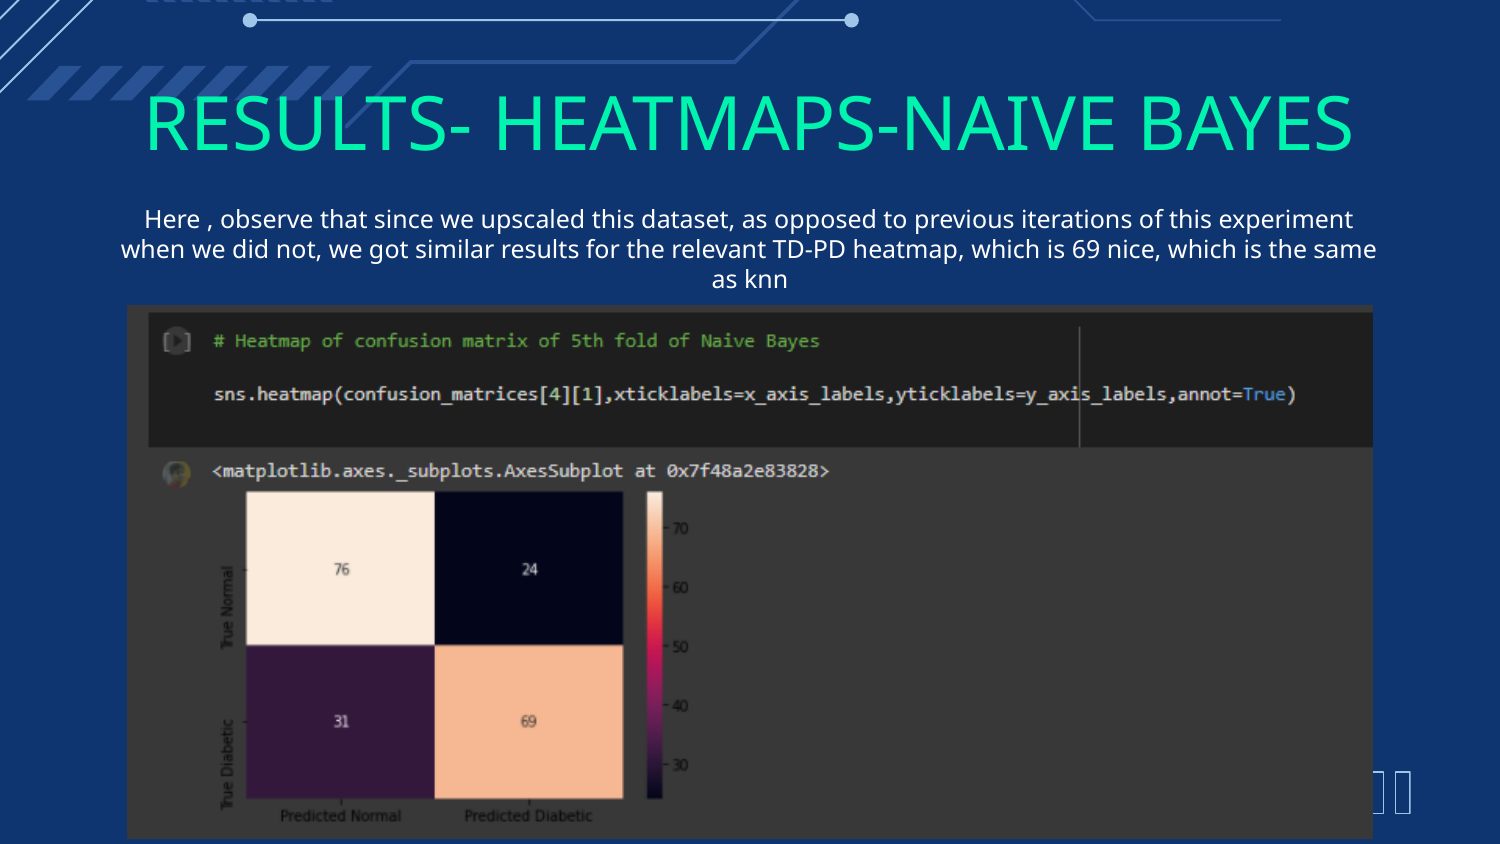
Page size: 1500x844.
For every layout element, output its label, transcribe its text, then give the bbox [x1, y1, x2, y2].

picture [127, 305, 1373, 839]
title RESULTS- HEATMAPS-NAIVE BAYES [118, 75, 1382, 156]
list Here , observe that since we upscaled this dataset, as opposed to previous iterations of this experiment when we did not, we got similar results for the relevant TD-PD heatmap, which is 69 nice, which is the same as knn [118, 203, 1382, 750]
